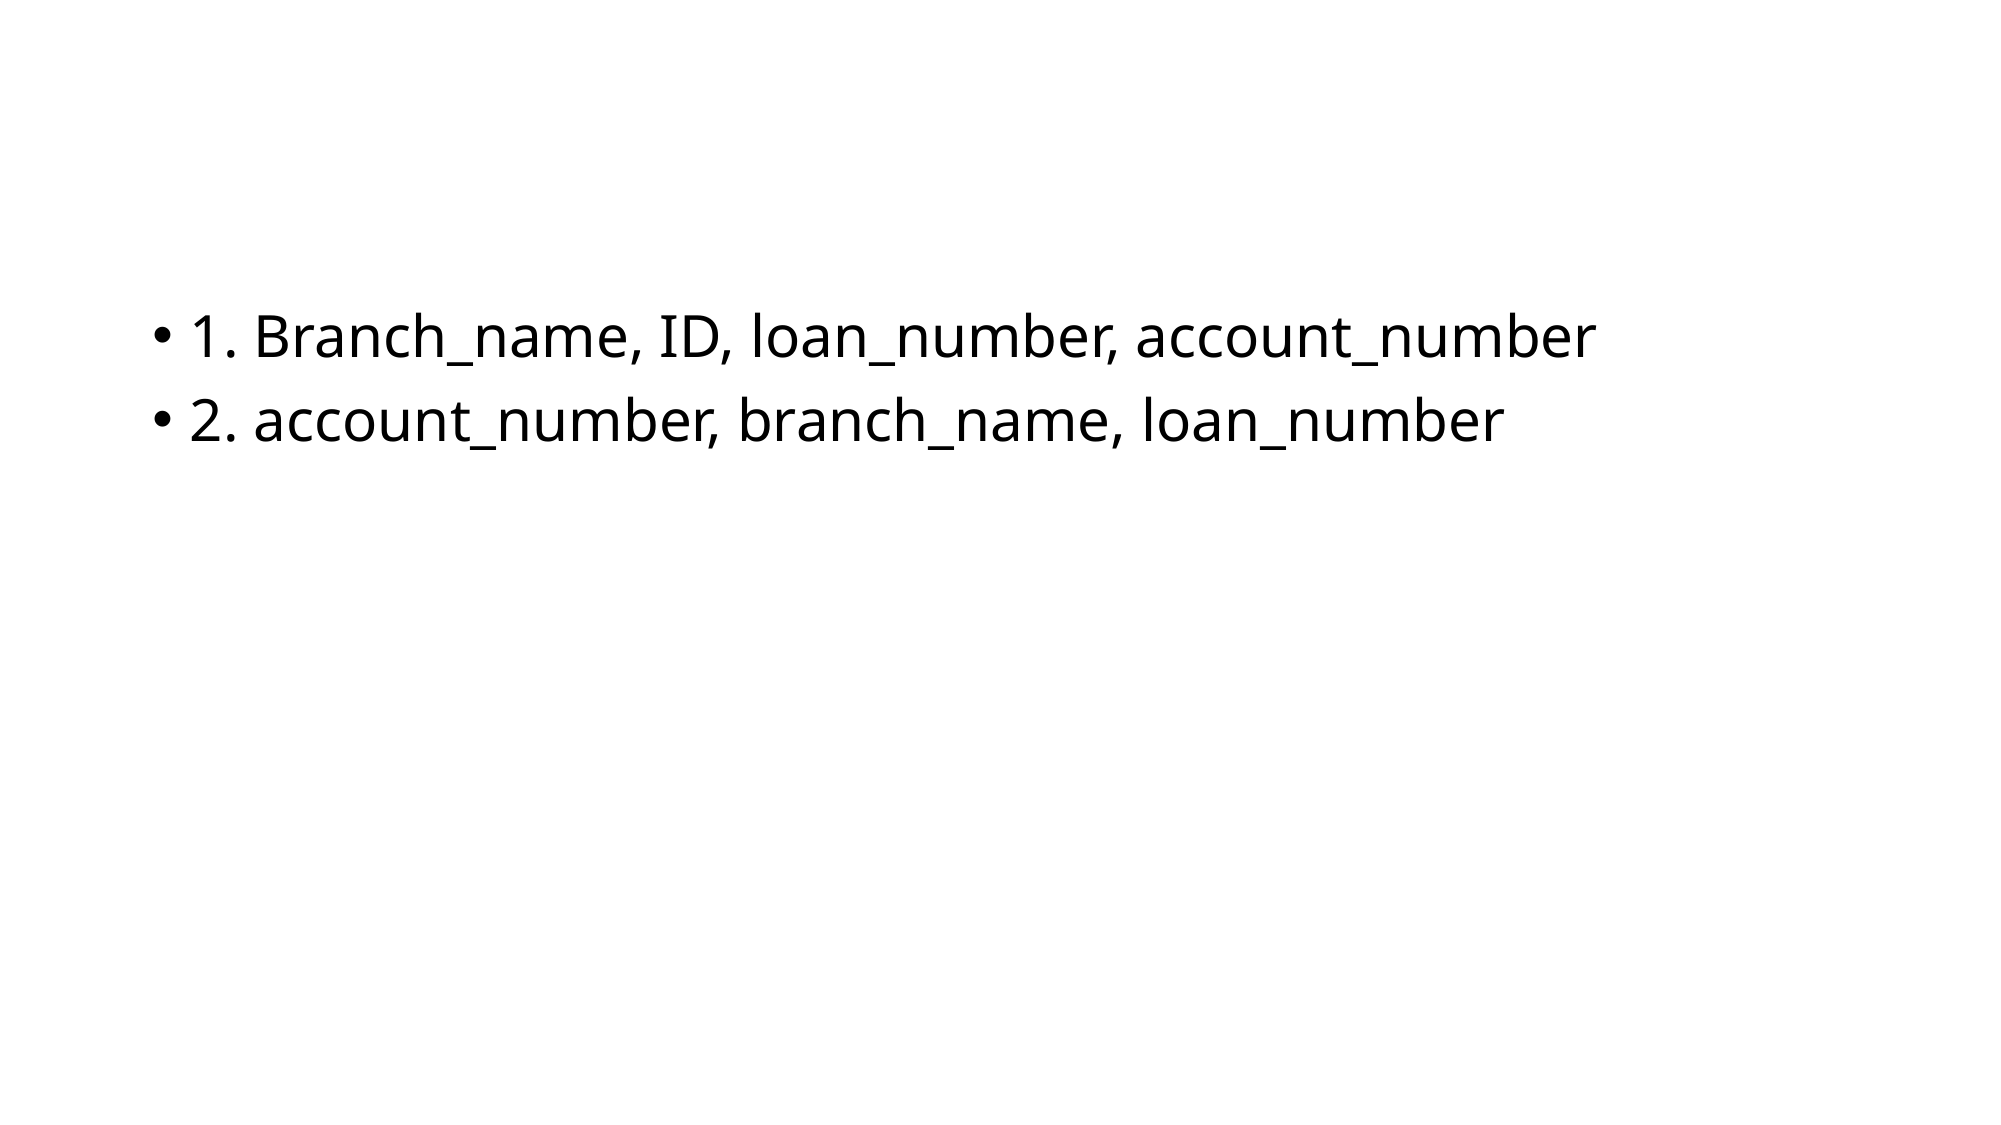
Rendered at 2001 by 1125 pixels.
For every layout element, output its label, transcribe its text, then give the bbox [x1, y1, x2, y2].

list 1. Branch_name, ID, loan_number, account_number 2. account_number, branch_name, loan_number [137, 299, 1863, 1014]
